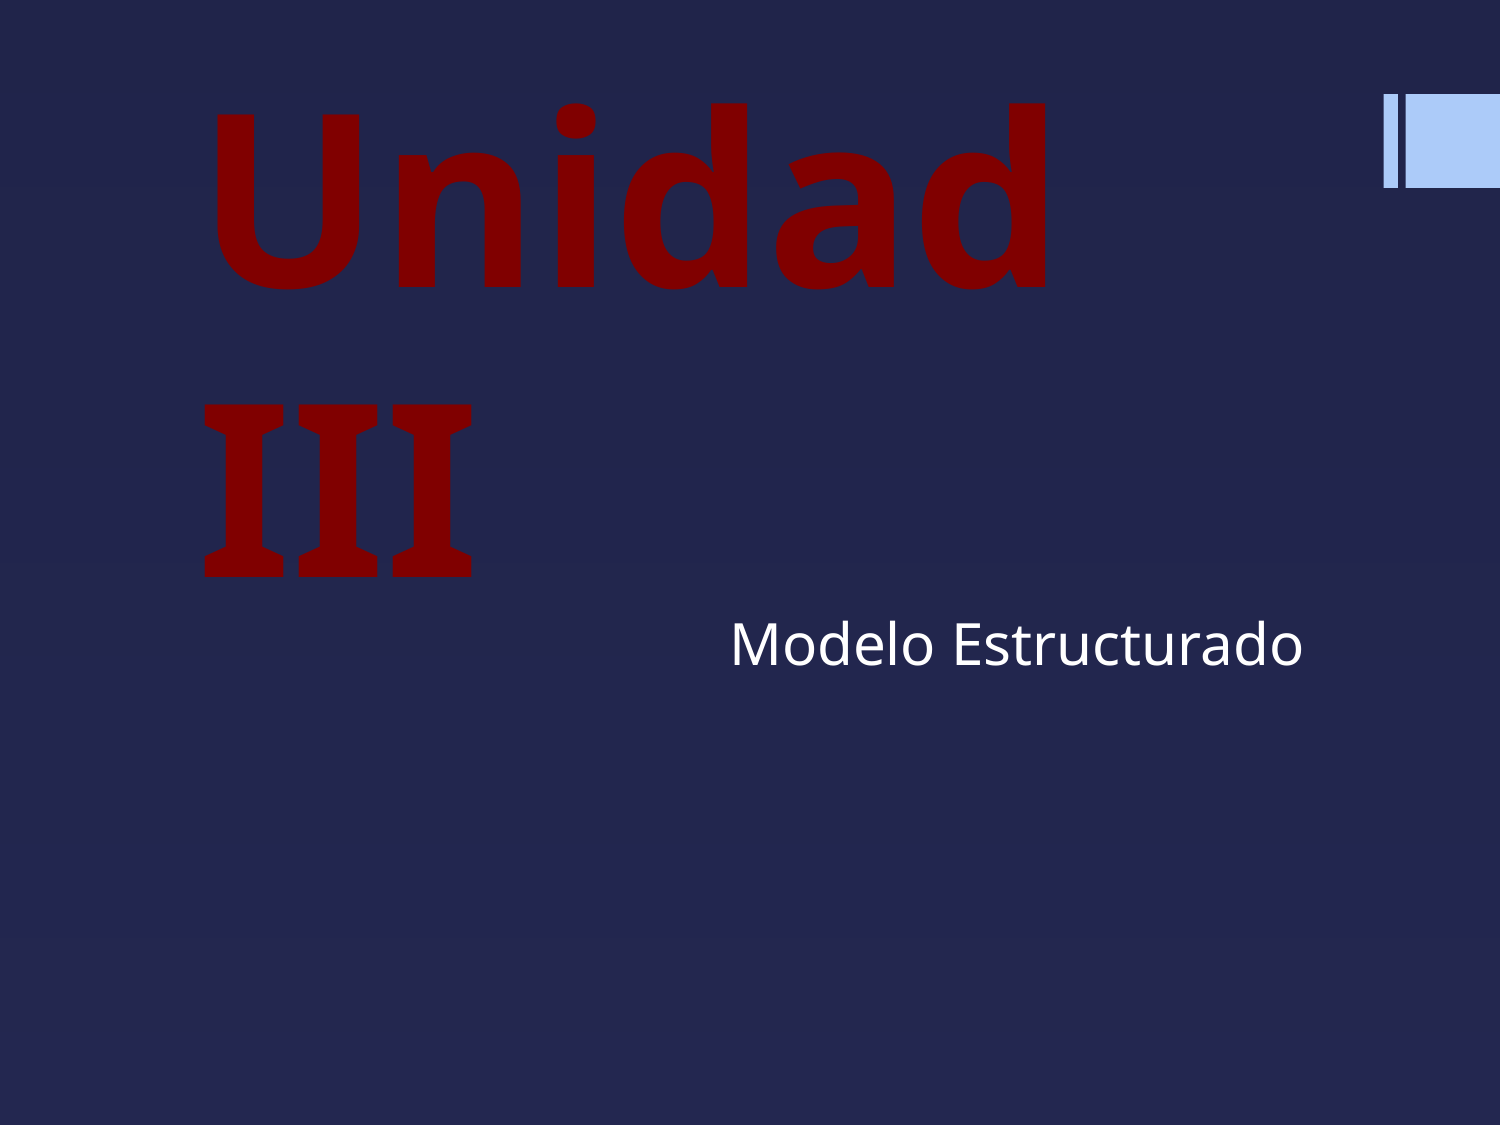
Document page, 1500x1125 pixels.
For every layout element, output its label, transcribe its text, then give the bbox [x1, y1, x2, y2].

text_box Modelo Estructurado [714, 599, 1341, 685]
title Unidad III [183, 444, 1270, 634]
